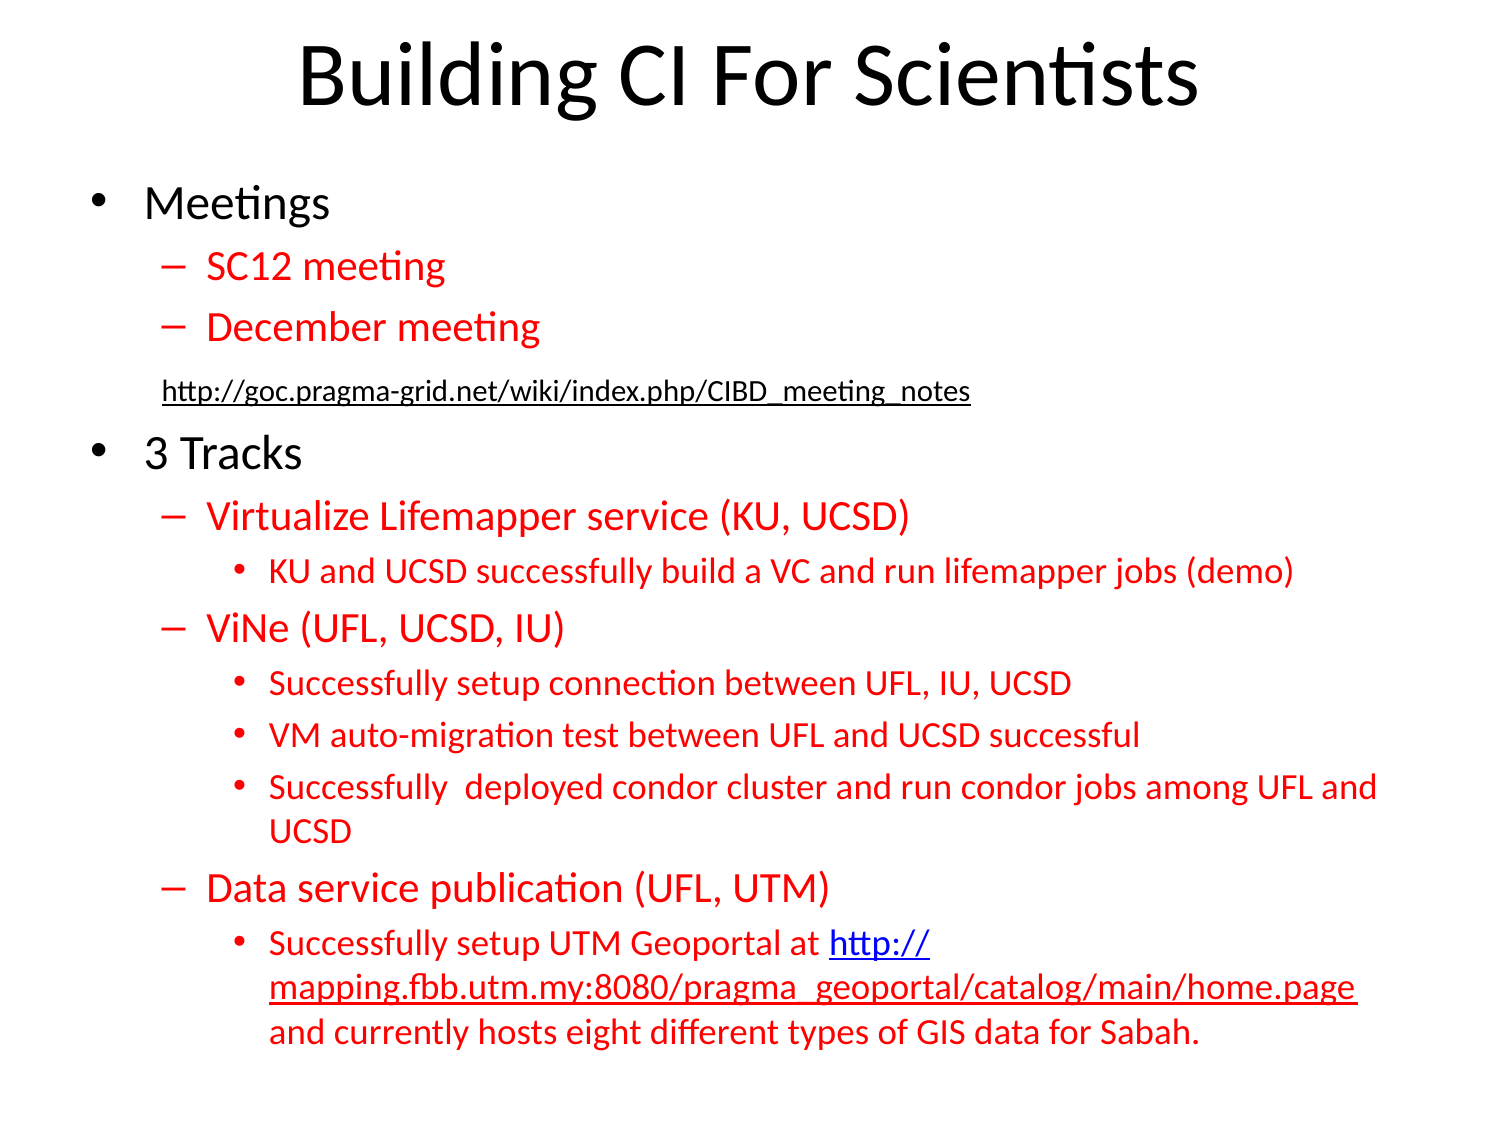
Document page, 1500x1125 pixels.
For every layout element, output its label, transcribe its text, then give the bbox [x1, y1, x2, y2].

list Meetings SC12 meeting December meeting http://goc.pragma-grid.net/wiki/index.php/CIBD_meeting_notes 3 Tracks Virtualize Lifemapper service (KU, UCSD) KU and UCSD successfully build a VC and run lifemapper jobs (demo) ViNe (UFL, UCSD, IU) Successfully setup connection between UFL, IU, UCSD VM auto-migration test between UFL and UCSD successful Successfully deployed condor cluster and run condor jobs among UFL and UCSD Data service publication (UFL, UTM) Successfully setup UTM Geoportal at http://mapping.fbb.utm.my:8080/pragma_geoportal/catalog/main/home.page and currently hosts eight different types of GIS data for Sabah. [75, 162, 1425, 1071]
title Building CI For Scientists [75, 0, 1425, 138]
